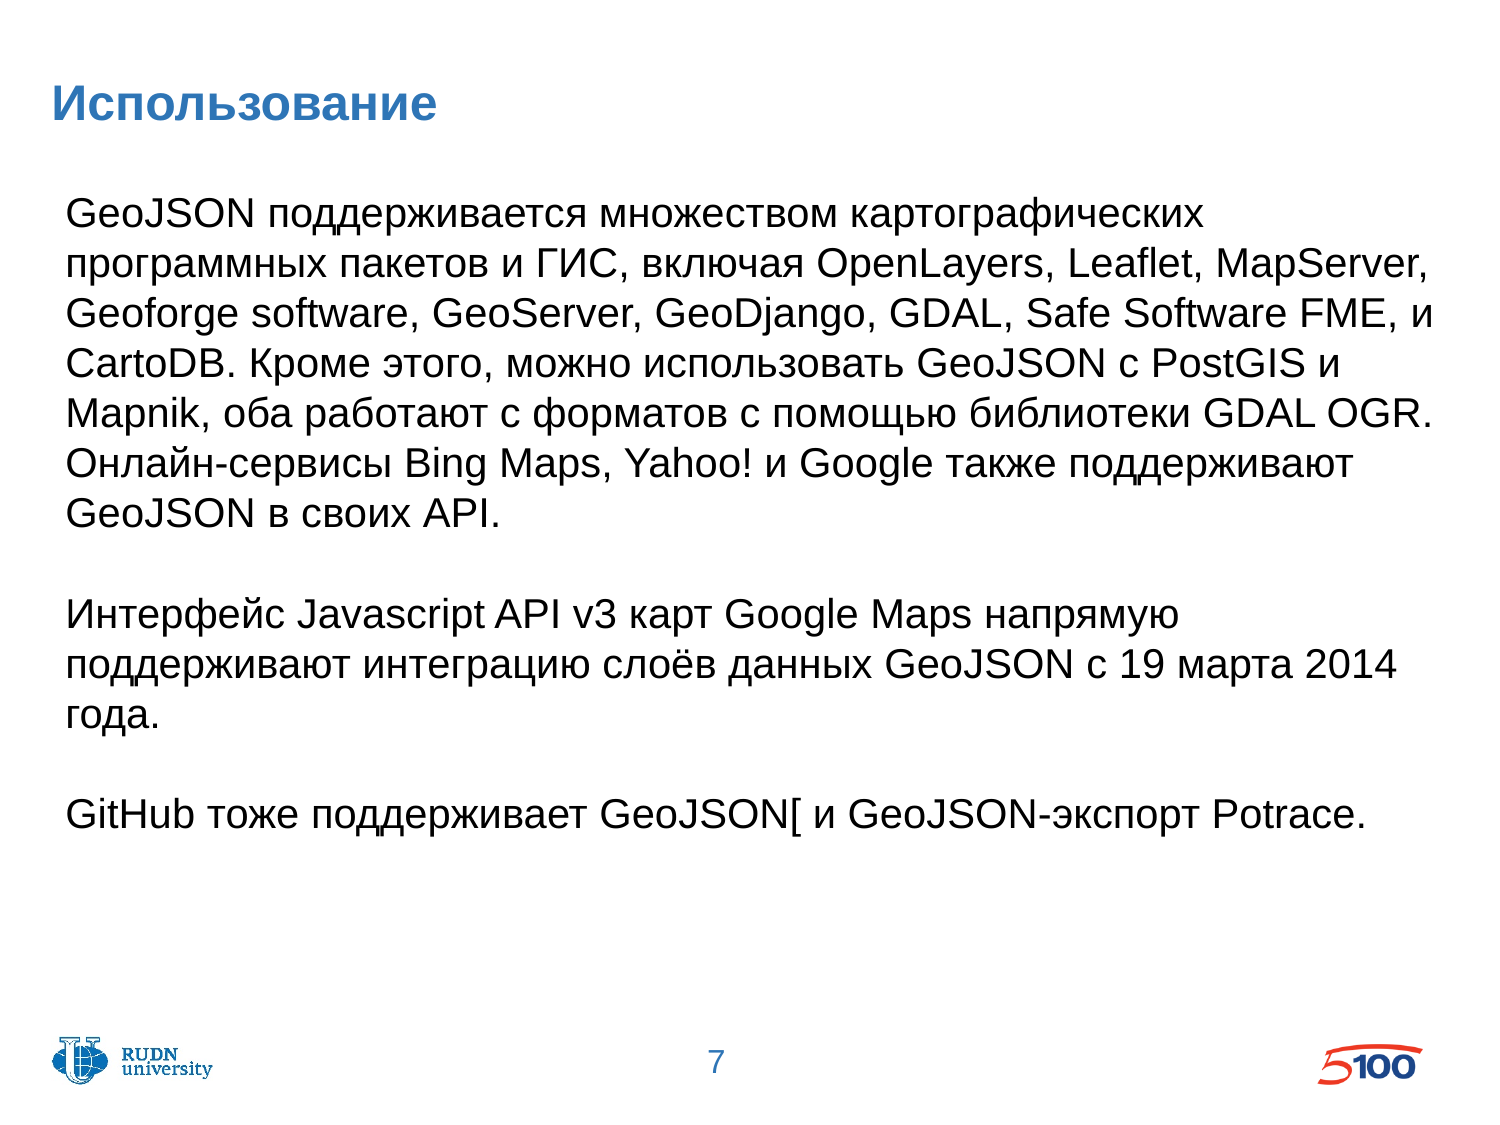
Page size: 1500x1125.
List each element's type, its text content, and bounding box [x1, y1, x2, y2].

picture [51, 1036, 213, 1085]
title Использование [51, 53, 1450, 153]
slide_number 7 [547, 1030, 886, 1091]
picture [1317, 1041, 1424, 1089]
text_box GeoJSON поддерживается множеством картографических программных пакетов и ГИС, включая OpenLayers, Leaflet, MapServer, Geoforge software, GeoServer, GeoDjango, GDAL, Safe Software FME, и CartoDB. Кроме этого, можно использовать GeoJSON с PostGIS и Mapnik, оба работают с форматов с помощью библиотеки GDAL OGR. Онлайн-сервисы Bing Maps, Yahoo! и Google также поддерживают GeoJSON в своих API. Интерфейс Javascript API v3 карт Google Maps напрямую поддерживают интеграцию слоёв данных GeoJSON с 19 марта 2014 года. GitHub тоже поддерживает GeoJSON[ и GeoJSON-экспорт Potrace. [50, 178, 1449, 844]
